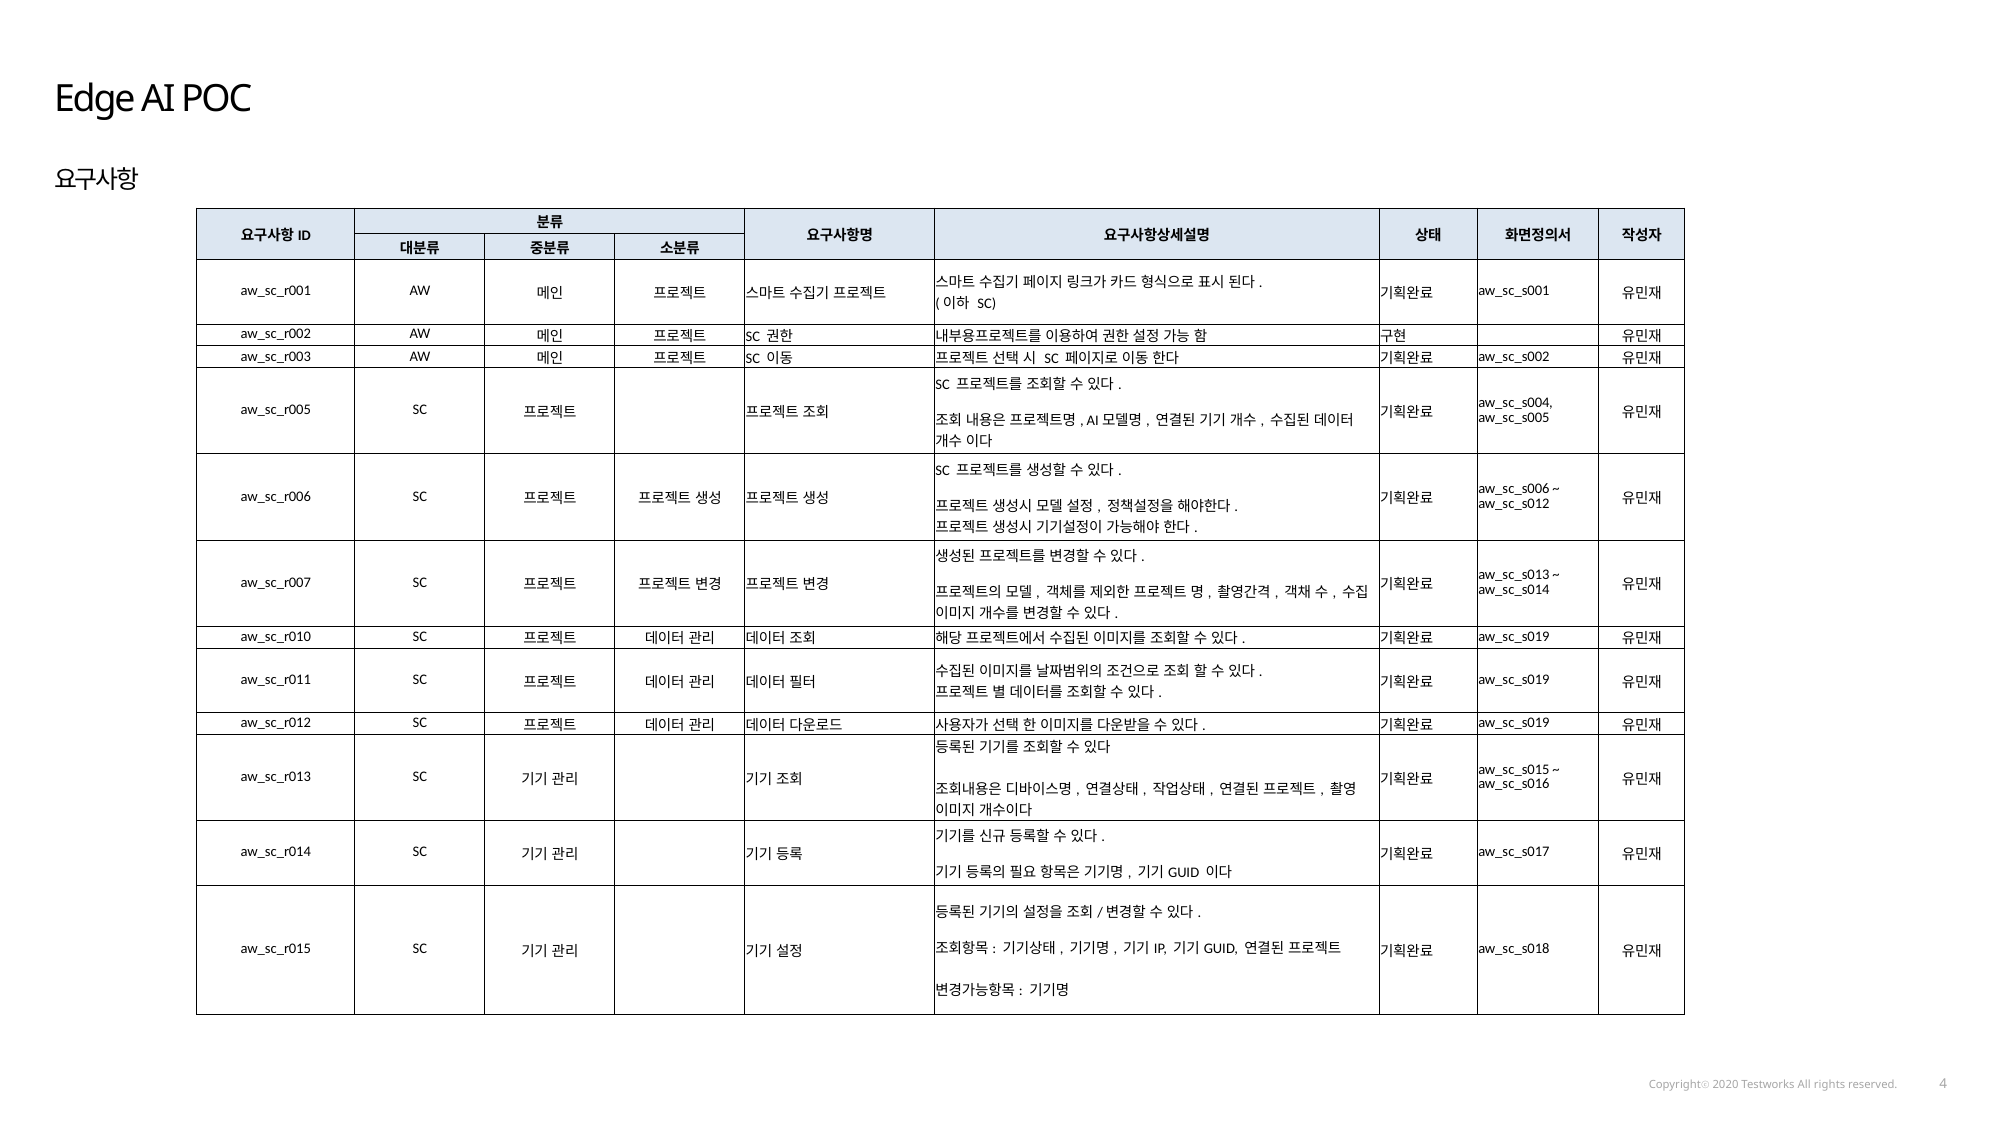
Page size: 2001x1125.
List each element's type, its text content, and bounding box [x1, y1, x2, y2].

table_header 요구사항명 [745, 209, 934, 259]
table_cell 기획완료 [1380, 541, 1477, 626]
table_cell 데이터 필터 [745, 649, 934, 712]
table_cell 기기 설정 [745, 886, 934, 1014]
table_cell aw_sc_s019 [1478, 627, 1598, 648]
table_cell aw_sc_r002 [197, 325, 354, 345]
table_cell AW [355, 260, 484, 324]
table_header 분류 [355, 209, 744, 233]
table_cell 프로젝트 [485, 713, 614, 734]
table_cell 기기 관리 [485, 886, 614, 1014]
table_cell SC 프로젝트를 조회할 수 있다. 조회 내용은 프로젝트명, AI모델명, 연결된 기기 개수, 수집된 데이터 개수 이다 [935, 368, 1379, 453]
table_cell SC 프로젝트를 생성할 수 있다. 프로젝트 생성시 모델 설정, 정책설정을 해야한다. 프로젝트 생성시 기기설정이 가능해야 한다. [935, 454, 1379, 540]
table_cell 유민재 [1599, 735, 1684, 820]
table_cell 프로젝트 조회 [745, 368, 934, 453]
table_cell SC [355, 627, 484, 648]
table_cell 유민재 [1599, 886, 1684, 1014]
table_cell 프로젝트 [615, 346, 744, 367]
table_cell 수집된 이미지를 날짜범위의 조건으로 조회 할 수 있다. 프로젝트 별 데이터를 조회할 수 있다. [935, 649, 1379, 712]
table_cell 대분류 [355, 234, 484, 259]
table_cell SC 권한 [745, 325, 934, 345]
table_cell 데이터 관리 [615, 649, 744, 712]
table_cell [615, 735, 744, 820]
table_cell aw_sc_r003 [197, 346, 354, 367]
table_cell [615, 821, 744, 885]
table_header 화면정의서 [1478, 209, 1598, 259]
table_cell 소분류 [615, 234, 744, 259]
table_cell 프로젝트 선택 시 SC 페이지로 이동 한다 [935, 346, 1379, 367]
table_cell aw_sc_s017 [1478, 821, 1598, 885]
table_cell 데이터 조회 [745, 627, 934, 648]
table_cell aw_sc_s006 ~ aw_sc_s012 [1478, 454, 1598, 540]
table_cell 기기 등록 [745, 821, 934, 885]
table_cell 데이터 관리 [615, 627, 744, 648]
table_cell 유민재 [1599, 368, 1684, 453]
table_cell 사용자가 선택 한 이미지를 다운받을 수 있다. [935, 713, 1379, 734]
table_cell aw_sc_s002 [1478, 346, 1598, 367]
table_cell 등록된 기기를 조회할 수 있다 조회내용은 디바이스명, 연결상태, 작업상태, 연결된 프로젝트, 촬영 이미지 개수이다 [935, 735, 1379, 820]
table_cell aw_sc_r013 [197, 735, 354, 820]
table_cell 프로젝트 변경 [745, 541, 934, 626]
table_cell 기획완료 [1380, 886, 1477, 1014]
table_cell 프로젝트 [485, 454, 614, 540]
table_cell 기획완료 [1380, 260, 1477, 324]
table_cell SC [355, 368, 484, 453]
table_cell 스마트 수집기 페이지 링크가 카드 형식으로 표시 된다. (이하 SC) [935, 260, 1379, 324]
table_cell 유민재 [1599, 541, 1684, 626]
table_cell 유민재 [1599, 627, 1684, 648]
table_cell aw_sc_r001 [197, 260, 354, 324]
table_header 상태 [1380, 209, 1477, 259]
table_cell aw_sc_r010 [197, 627, 354, 648]
table_cell 해당 프로젝트에서 수집된 이미지를 조회할 수 있다. [935, 627, 1379, 648]
table_cell SC 이동 [745, 346, 934, 367]
table_cell aw_sc_r011 [197, 649, 354, 712]
table_cell SC [355, 649, 484, 712]
table_cell 프로젝트 [485, 541, 614, 626]
table_cell 유민재 [1599, 454, 1684, 540]
table_cell SC [355, 735, 484, 820]
table_cell 유민재 [1599, 713, 1684, 734]
table_cell 기획완료 [1380, 649, 1477, 712]
table_cell 프로젝트 [485, 368, 614, 453]
table_cell 기기를 신규 등록할 수 있다. 기기 등록의 필요 항목은 기기명, 기기GUID 이다 [935, 821, 1379, 885]
table_cell aw_sc_r007 [197, 541, 354, 626]
table_cell aw_sc_s013 ~ aw_sc_s014 [1478, 541, 1598, 626]
table_cell 기기 관리 [485, 821, 614, 885]
table_cell 프로젝트 변경 [615, 541, 744, 626]
table_cell 메인 [485, 325, 614, 345]
table_cell [615, 886, 744, 1014]
table_header 요구사항ID [197, 209, 354, 259]
table_cell 기획완료 [1380, 713, 1477, 734]
table_cell aw_sc_s015 ~ aw_sc_s016 [1478, 735, 1598, 820]
table_cell aw_sc_r015 [197, 886, 354, 1014]
table_cell 중분류 [485, 234, 614, 259]
table_cell 기획완료 [1380, 821, 1477, 885]
table_cell 데이터 다운로드 [745, 713, 934, 734]
table_cell SC [355, 454, 484, 540]
table_cell 기획완료 [1380, 454, 1477, 540]
table_cell 생성된 프로젝트를 변경할 수 있다. 프로젝트의 모델, 객체를 제외한 프로젝트 명, 촬영간격, 객채 수, 수집 이미지 개수를 변경할 수 있다. [935, 541, 1379, 626]
table_cell 유민재 [1599, 821, 1684, 885]
table_cell 스마트 수집기 프로젝트 [745, 260, 934, 324]
table_cell 프로젝트 [615, 325, 744, 345]
table_cell aw_sc_s001 [1478, 260, 1598, 324]
table_cell 기기 조회 [745, 735, 934, 820]
table_cell aw_sc_r005 [197, 368, 354, 453]
table_header 요구사항상세설명 [935, 209, 1379, 259]
table_cell aw_sc_s019 [1478, 649, 1598, 712]
table_cell 프로젝트 [485, 649, 614, 712]
text_box Edge AI POC 요구사항 [39, 66, 493, 126]
table_cell 기획완료 [1380, 368, 1477, 453]
table_cell AW [355, 346, 484, 367]
table_cell aw_sc_r012 [197, 713, 354, 734]
table_cell 프로젝트 생성 [745, 454, 934, 540]
table_cell 프로젝트 [485, 627, 614, 648]
table_cell 데이터 관리 [615, 713, 744, 734]
table_header 작성자 [1599, 209, 1684, 259]
table_cell aw_sc_r014 [197, 821, 354, 885]
table_cell SC [355, 886, 484, 1014]
table_cell 구현 [1380, 325, 1477, 345]
table_cell 메인 [485, 260, 614, 324]
table_cell 유민재 [1599, 649, 1684, 712]
table_cell 기획완료 [1380, 627, 1477, 648]
table_cell 프로젝트 생성 [615, 454, 744, 540]
table_cell [1478, 325, 1598, 345]
table_cell SC [355, 713, 484, 734]
table_cell 메인 [485, 346, 614, 367]
table_cell aw_sc_s004, aw_sc_s005 [1478, 368, 1598, 453]
table_cell 유민재 [1599, 325, 1684, 345]
table_cell 프로젝트 [615, 260, 744, 324]
table_cell 기획완료 [1380, 346, 1477, 367]
table_cell 기획완료 [1380, 735, 1477, 820]
table_cell 유민재 [1599, 260, 1684, 324]
table_cell [615, 368, 744, 453]
table_cell 등록된 기기의 설정을 조회/변경할 수 있다. 조회항목: 기기상태, 기기명, 기기IP, 기기GUID, 연결된 프로젝트 변경가능항목: 기기명 [935, 886, 1379, 1014]
table_cell SC [355, 821, 484, 885]
table_cell aw_sc_s018 [1478, 886, 1598, 1014]
table_cell 기기 관리 [485, 735, 614, 820]
table_cell 내부용프로젝트를 이용하여 권한 설정 가능 함 [935, 325, 1379, 345]
table_cell aw_sc_s019 [1478, 713, 1598, 734]
table_cell 유민재 [1599, 346, 1684, 367]
table_cell aw_sc_r006 [197, 454, 354, 540]
table_cell SC [355, 541, 484, 626]
table_cell AW [355, 325, 484, 345]
